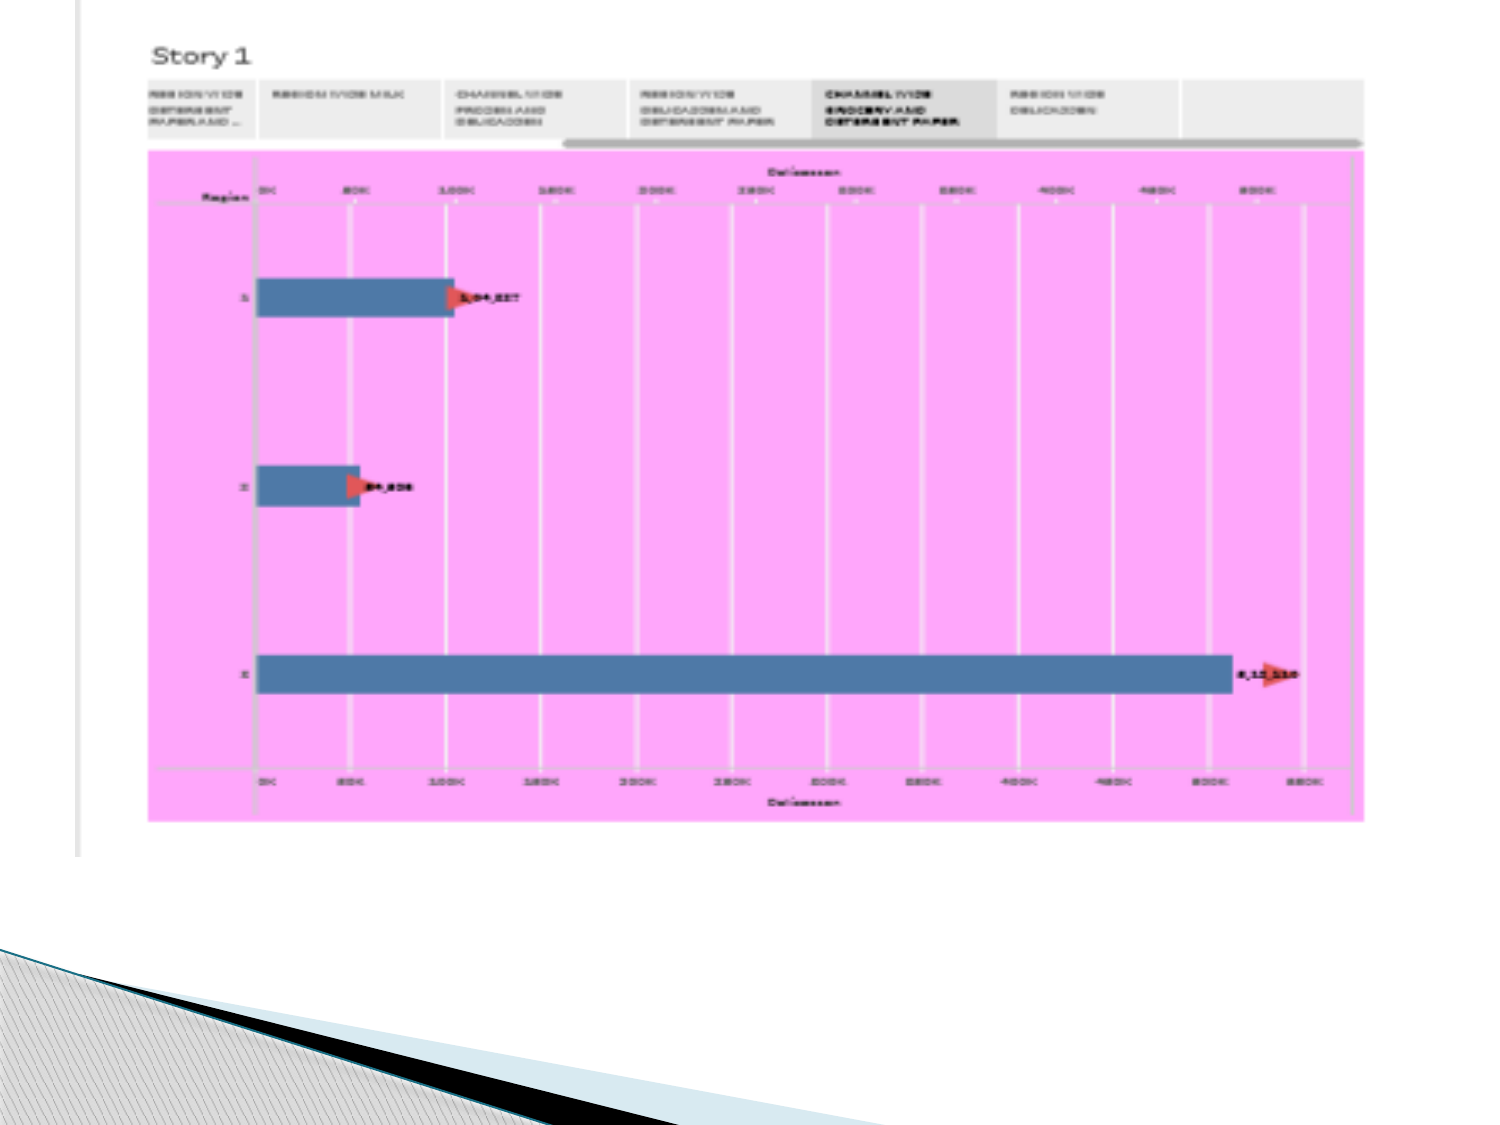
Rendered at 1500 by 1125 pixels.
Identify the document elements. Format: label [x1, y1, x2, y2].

picture [74, 0, 1426, 857]
